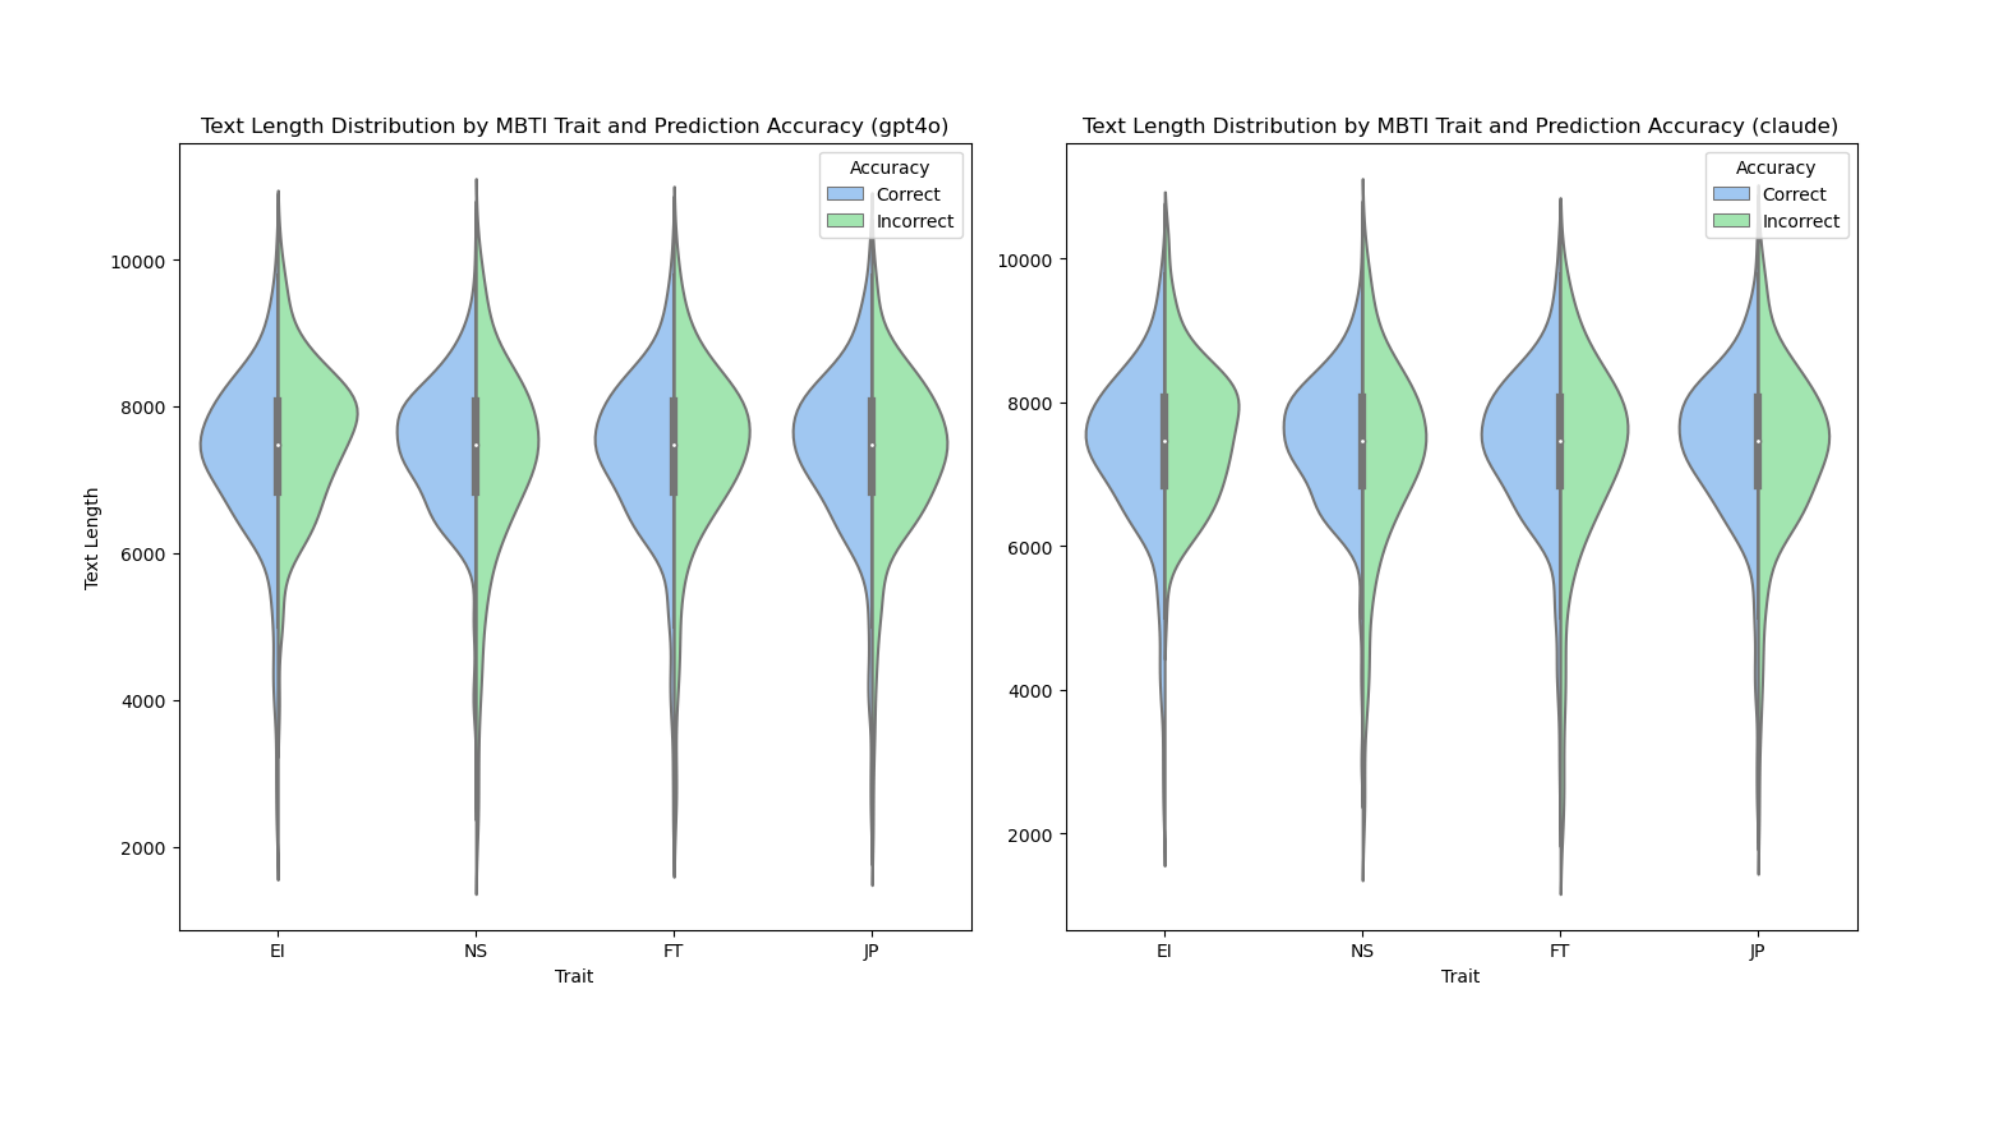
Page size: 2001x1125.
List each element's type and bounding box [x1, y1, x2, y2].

picture [998, 105, 1870, 999]
picture [72, 105, 984, 999]
